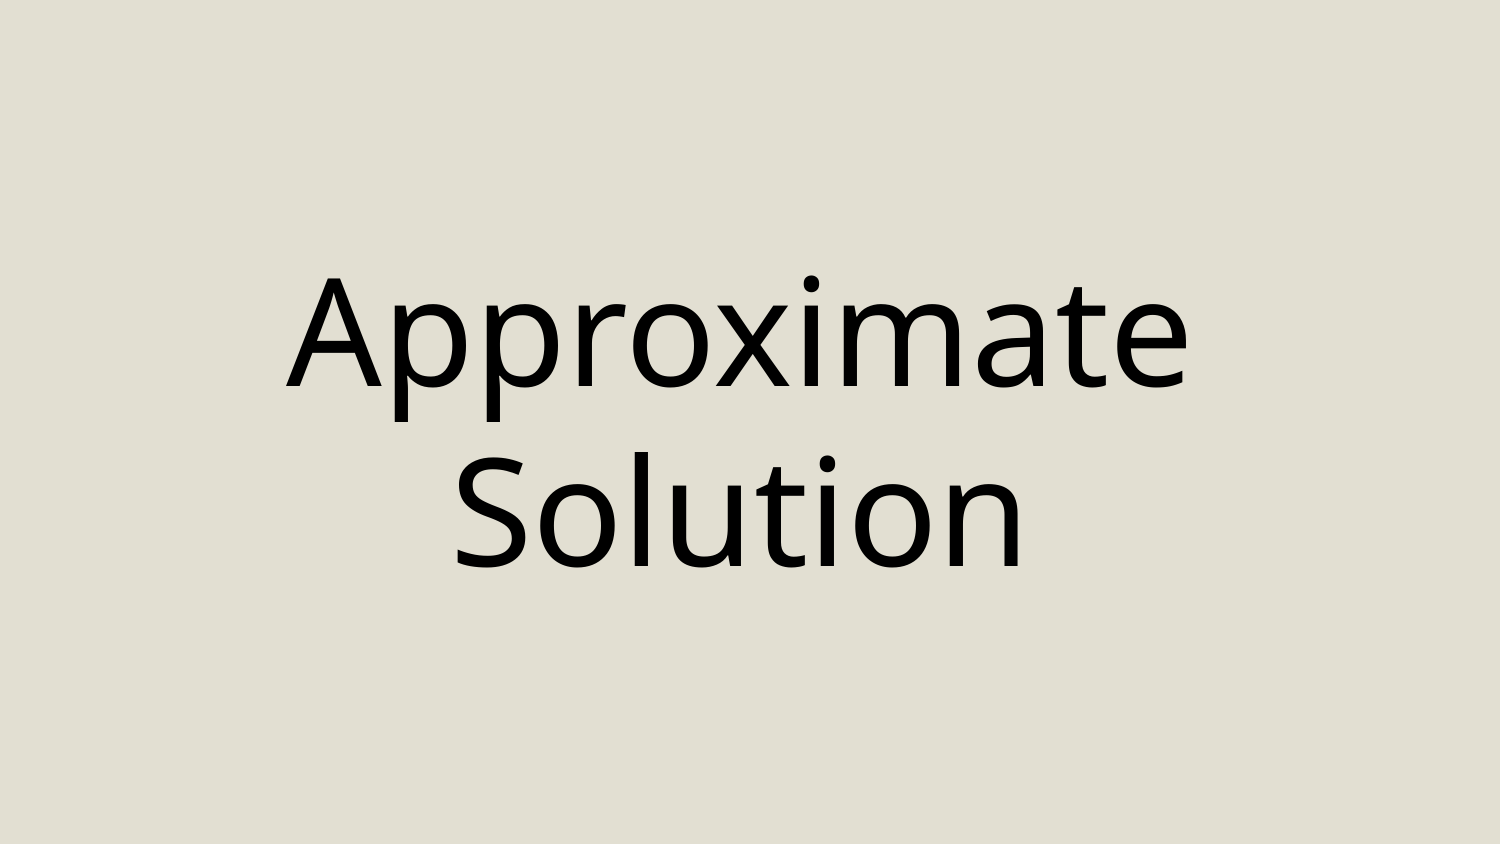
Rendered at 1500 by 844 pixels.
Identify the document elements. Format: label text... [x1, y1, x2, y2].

title Approximate Solution [37, 245, 1444, 597]
